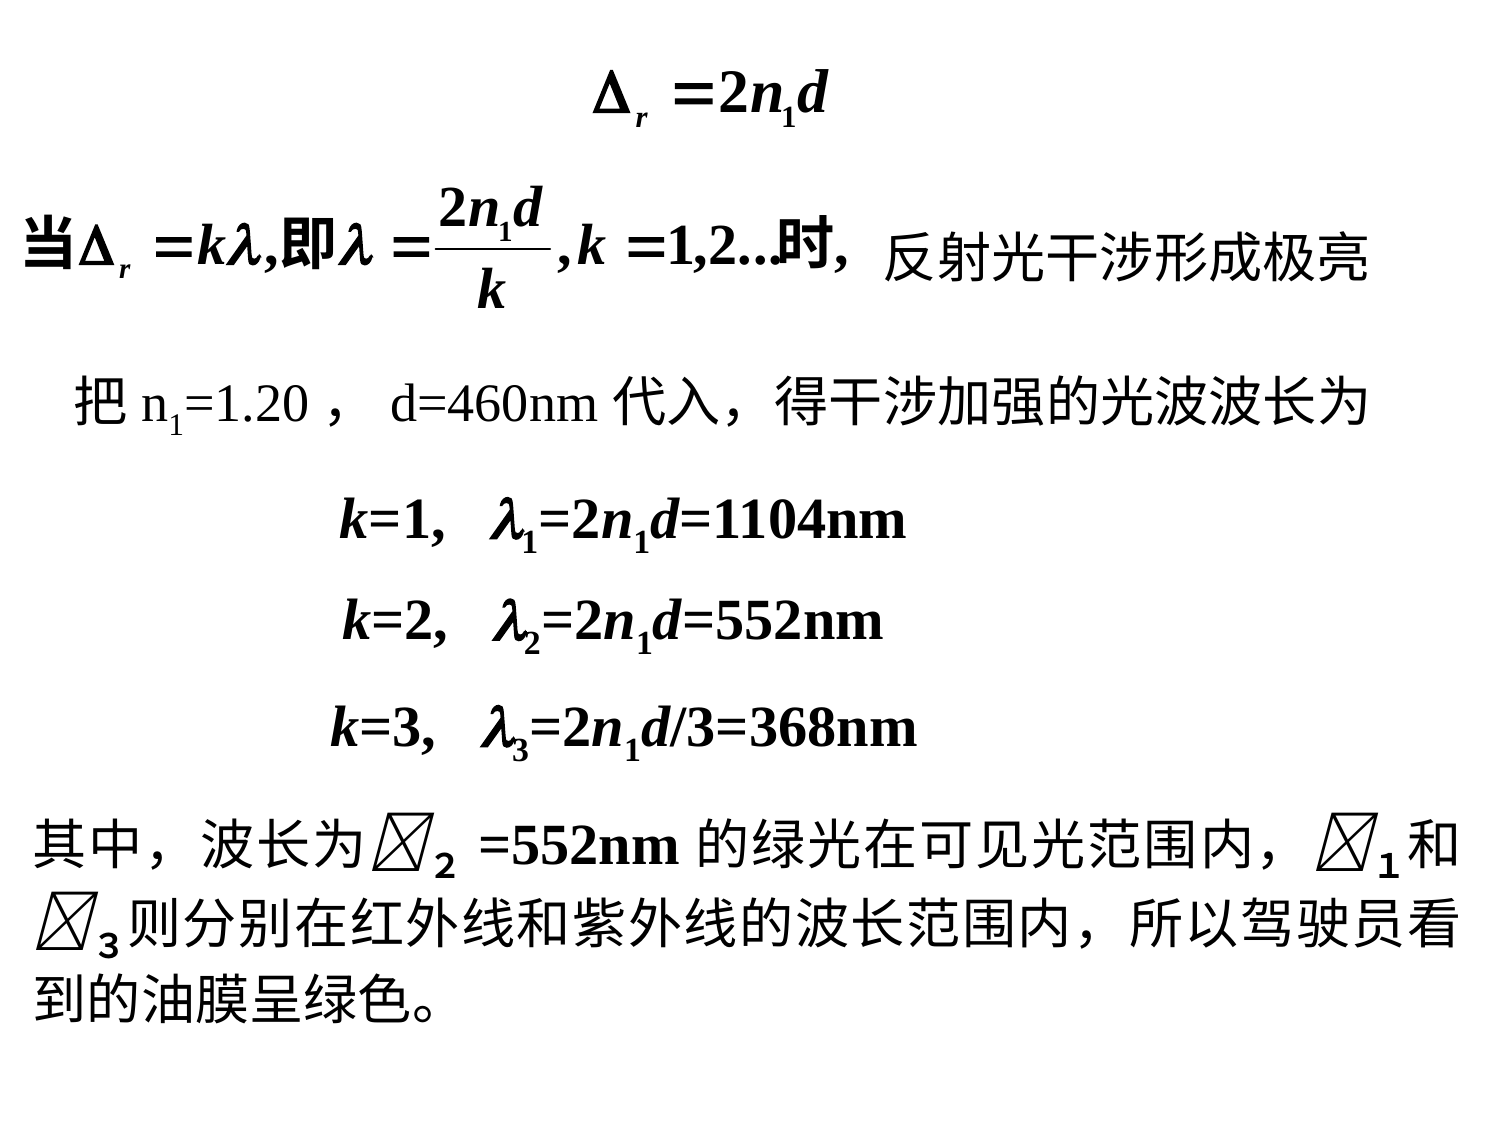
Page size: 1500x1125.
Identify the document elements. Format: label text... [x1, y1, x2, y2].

text_box k=2, 2=2n1d=552nm [312, 574, 1117, 669]
text_box k=3, 3=2n1d/3=368nm [301, 680, 1164, 776]
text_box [584, 54, 845, 139]
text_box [17, 172, 857, 319]
text_box 反射光干涉形成极亮 [868, 196, 1500, 296]
text_box 把n1=1.20，d=460nm代入，得干涉加强的光波波长为 [59, 338, 1430, 449]
text_box 其中，波长为２=552nm的绿光在可见光范围内，１和 ３则分别在红外线和紫外线的波长范围内，所以驾驶员看到的油膜呈绿色。 [17, 798, 1477, 1038]
text_box k=1, 1=2n1d=1104nm [310, 472, 1104, 568]
